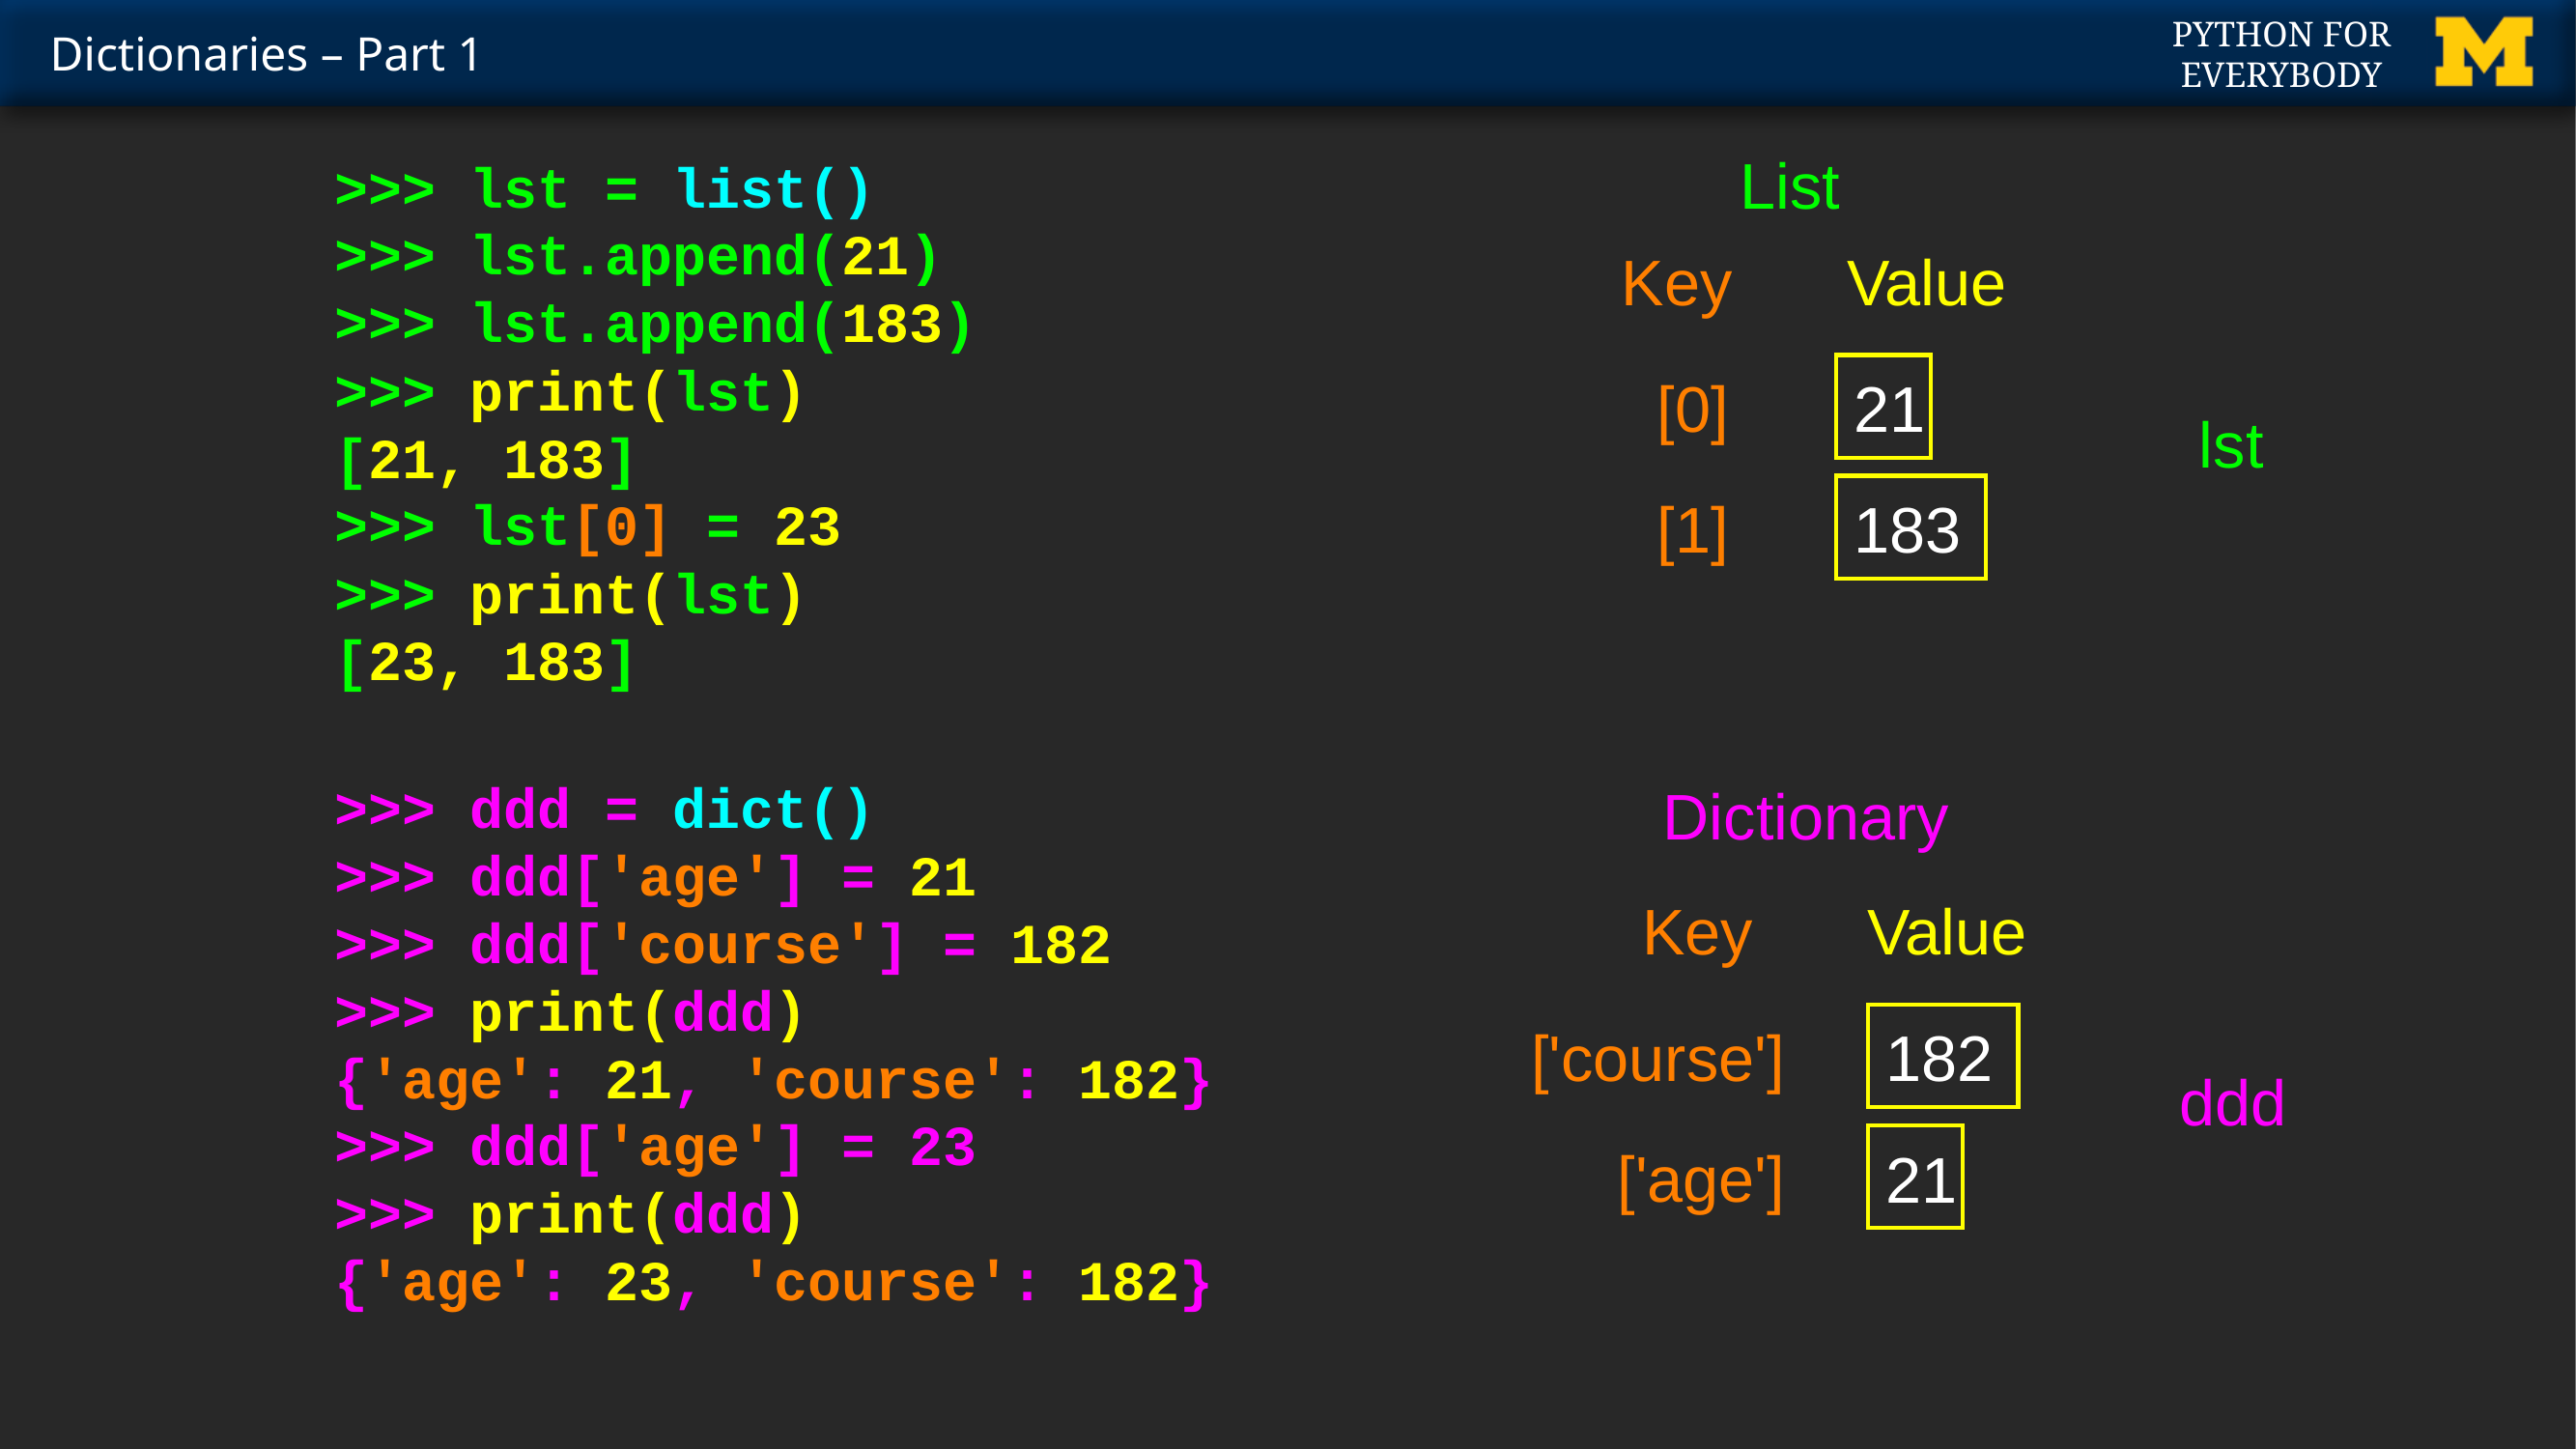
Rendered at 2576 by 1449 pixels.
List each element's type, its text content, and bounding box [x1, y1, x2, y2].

text_box Dictionary [1598, 753, 2015, 876]
text_box ['age'] [1595, 1127, 1786, 1227]
text_box Value [1839, 230, 2015, 329]
text_box ['course'] [1492, 1007, 1786, 1106]
text_box ddd [2153, 1038, 2312, 1162]
text_box [1] [1626, 477, 1729, 577]
text_box >>> ddd = dict() >>> ddd['age'] = 21 >>> ddd['course'] = 182 >>> print(ddd) {'age': 21, 'course': 182} >>> ddd['age'] = 23 >>> print(ddd) {'age': 23, 'course': 182} [334, 729, 1319, 1354]
text_box >>> lst = list() >>> lst.append(21) >>> lst.append(183) >>> print(lst) [21, 183] >>> lst[0] = 23 >>> print(lst) [23, 183] [334, 136, 1236, 707]
text_box 182 [1868, 1005, 2019, 1108]
text_box [0] [1626, 356, 1729, 456]
picture [0, 0, 2576, 1449]
text_box Key [1614, 230, 1741, 329]
text_box lst [2180, 381, 2283, 504]
text_box List [1714, 121, 1865, 244]
text_box Key [1633, 879, 1761, 979]
text_box 21 [1868, 1125, 1963, 1229]
text_box 183 [1835, 475, 1987, 579]
text_box 21 [1835, 355, 1931, 458]
text_box Value [1859, 879, 2035, 979]
